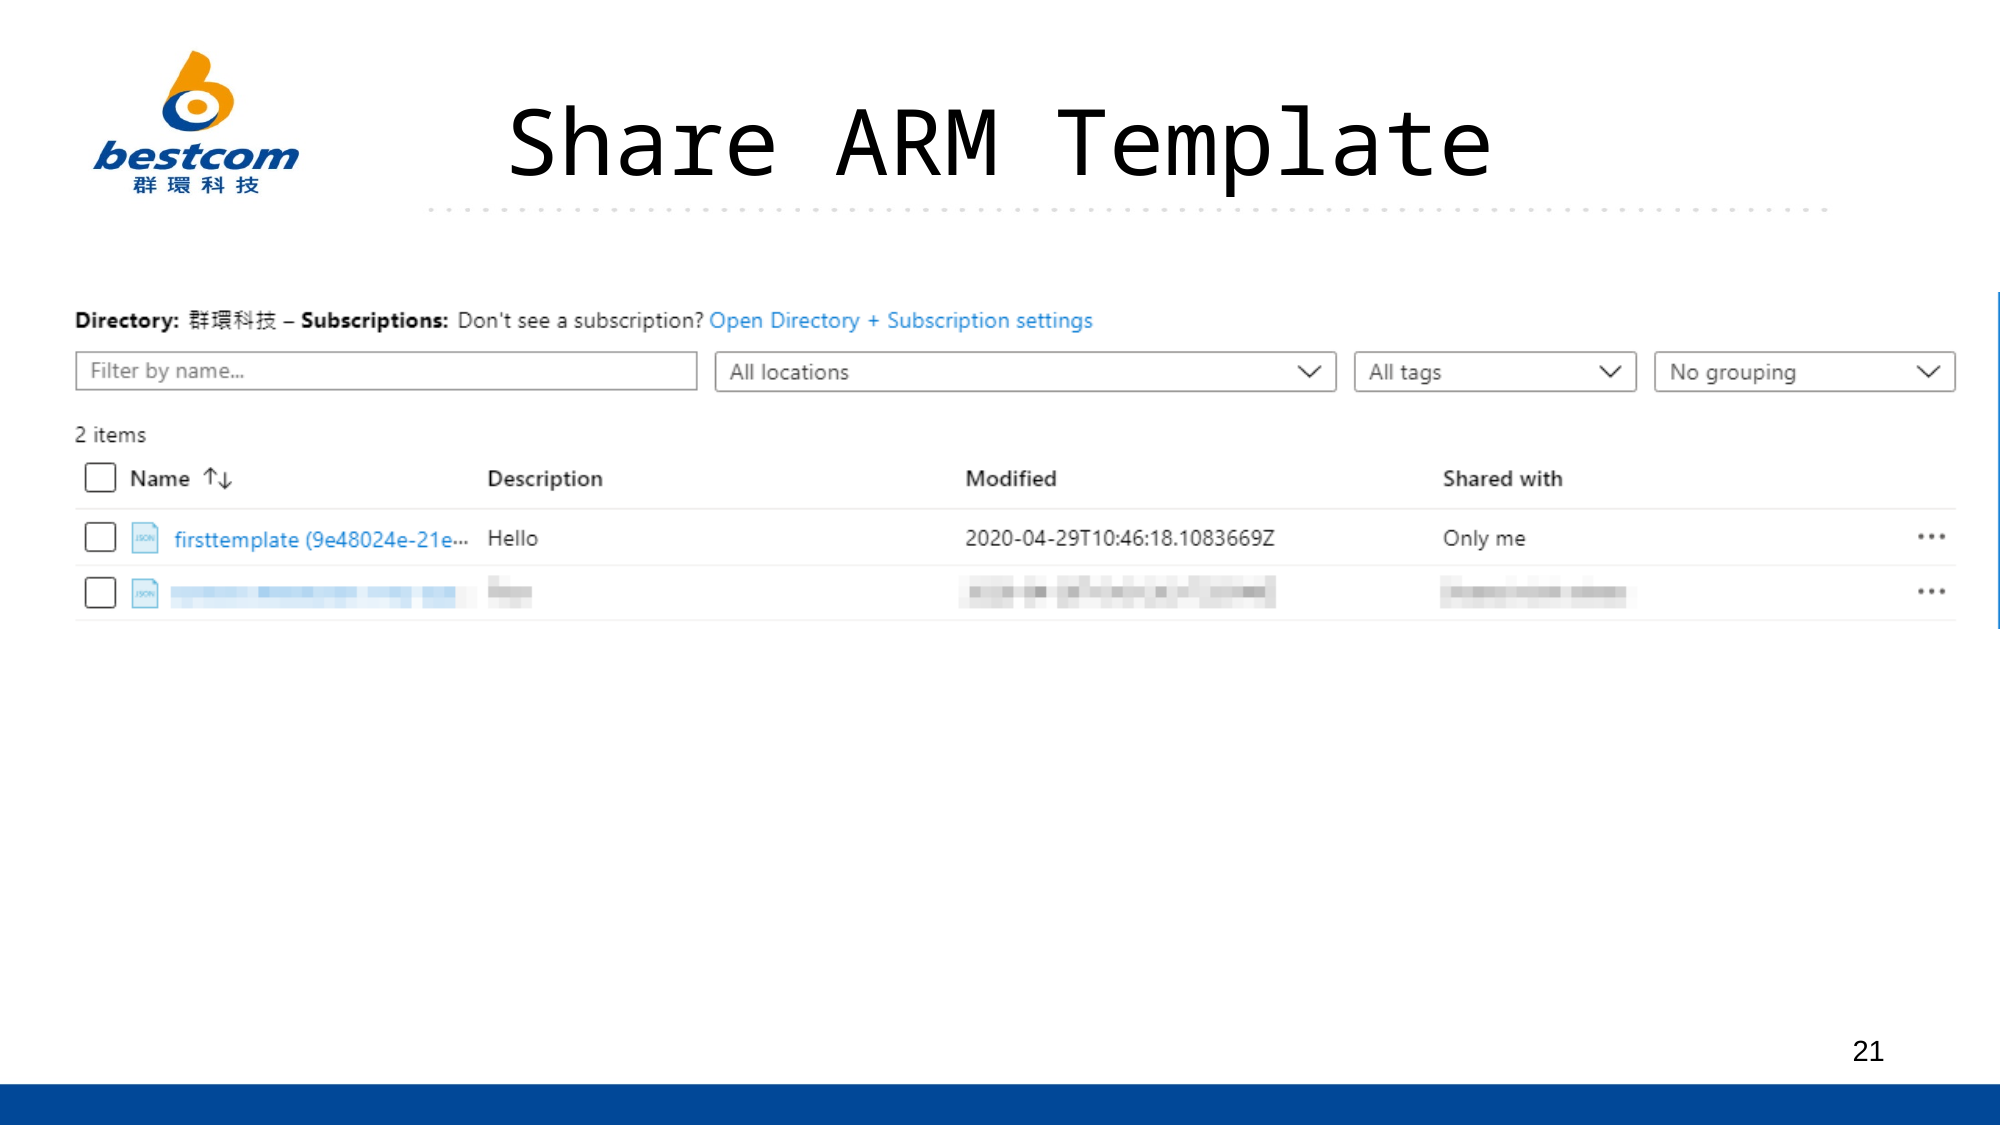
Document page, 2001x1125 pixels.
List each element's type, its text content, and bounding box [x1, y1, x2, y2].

slide_number 21 [1433, 1024, 1900, 1103]
title Share ARM Template [99, 45, 1900, 233]
picture [0, 7, 2000, 1125]
